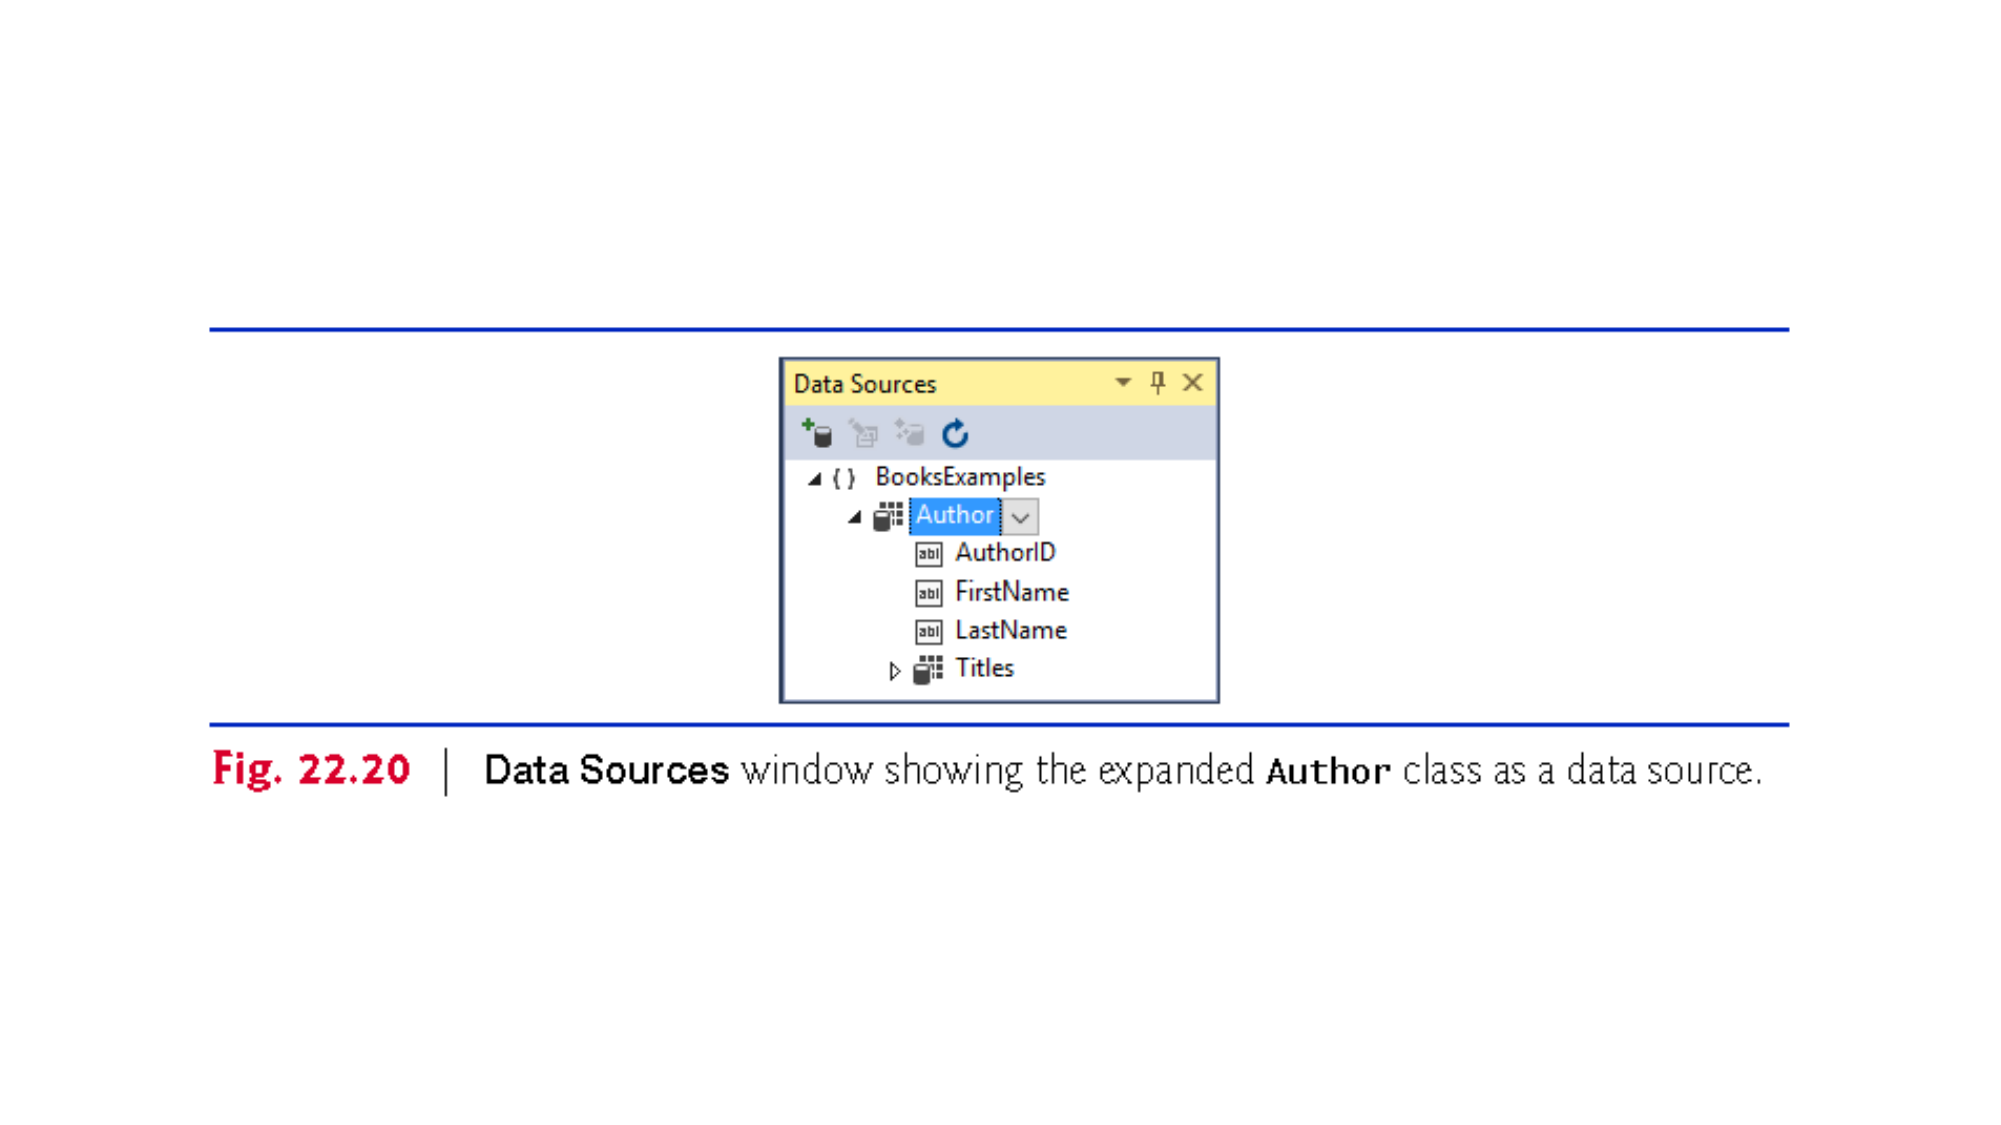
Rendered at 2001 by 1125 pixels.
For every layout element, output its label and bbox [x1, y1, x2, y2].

picture [0, 117, 2000, 1007]
